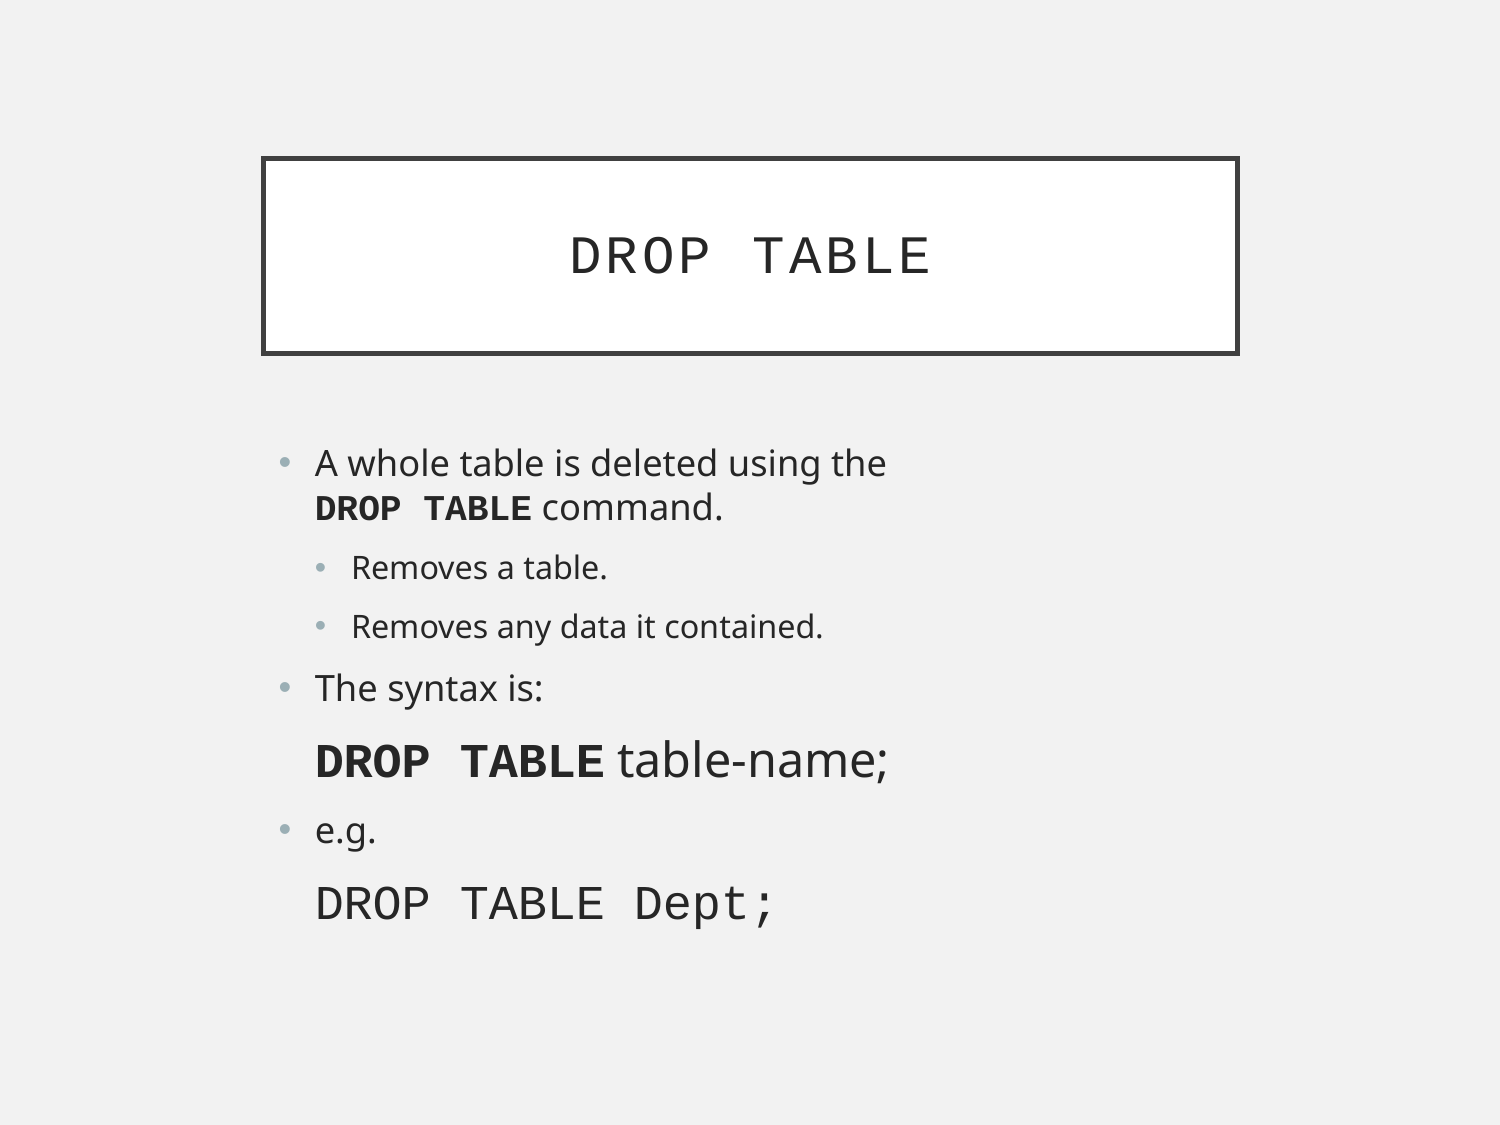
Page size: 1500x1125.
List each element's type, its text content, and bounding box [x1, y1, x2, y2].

list A whole table is deleted using the DROP TABLE command. Removes a table. Removes any data it contained. The syntax is: DROP TABLE table-name; e.g. DROP TABLE Dept; [263, 432, 1238, 942]
title DROP TABLE [261, 156, 1240, 356]
